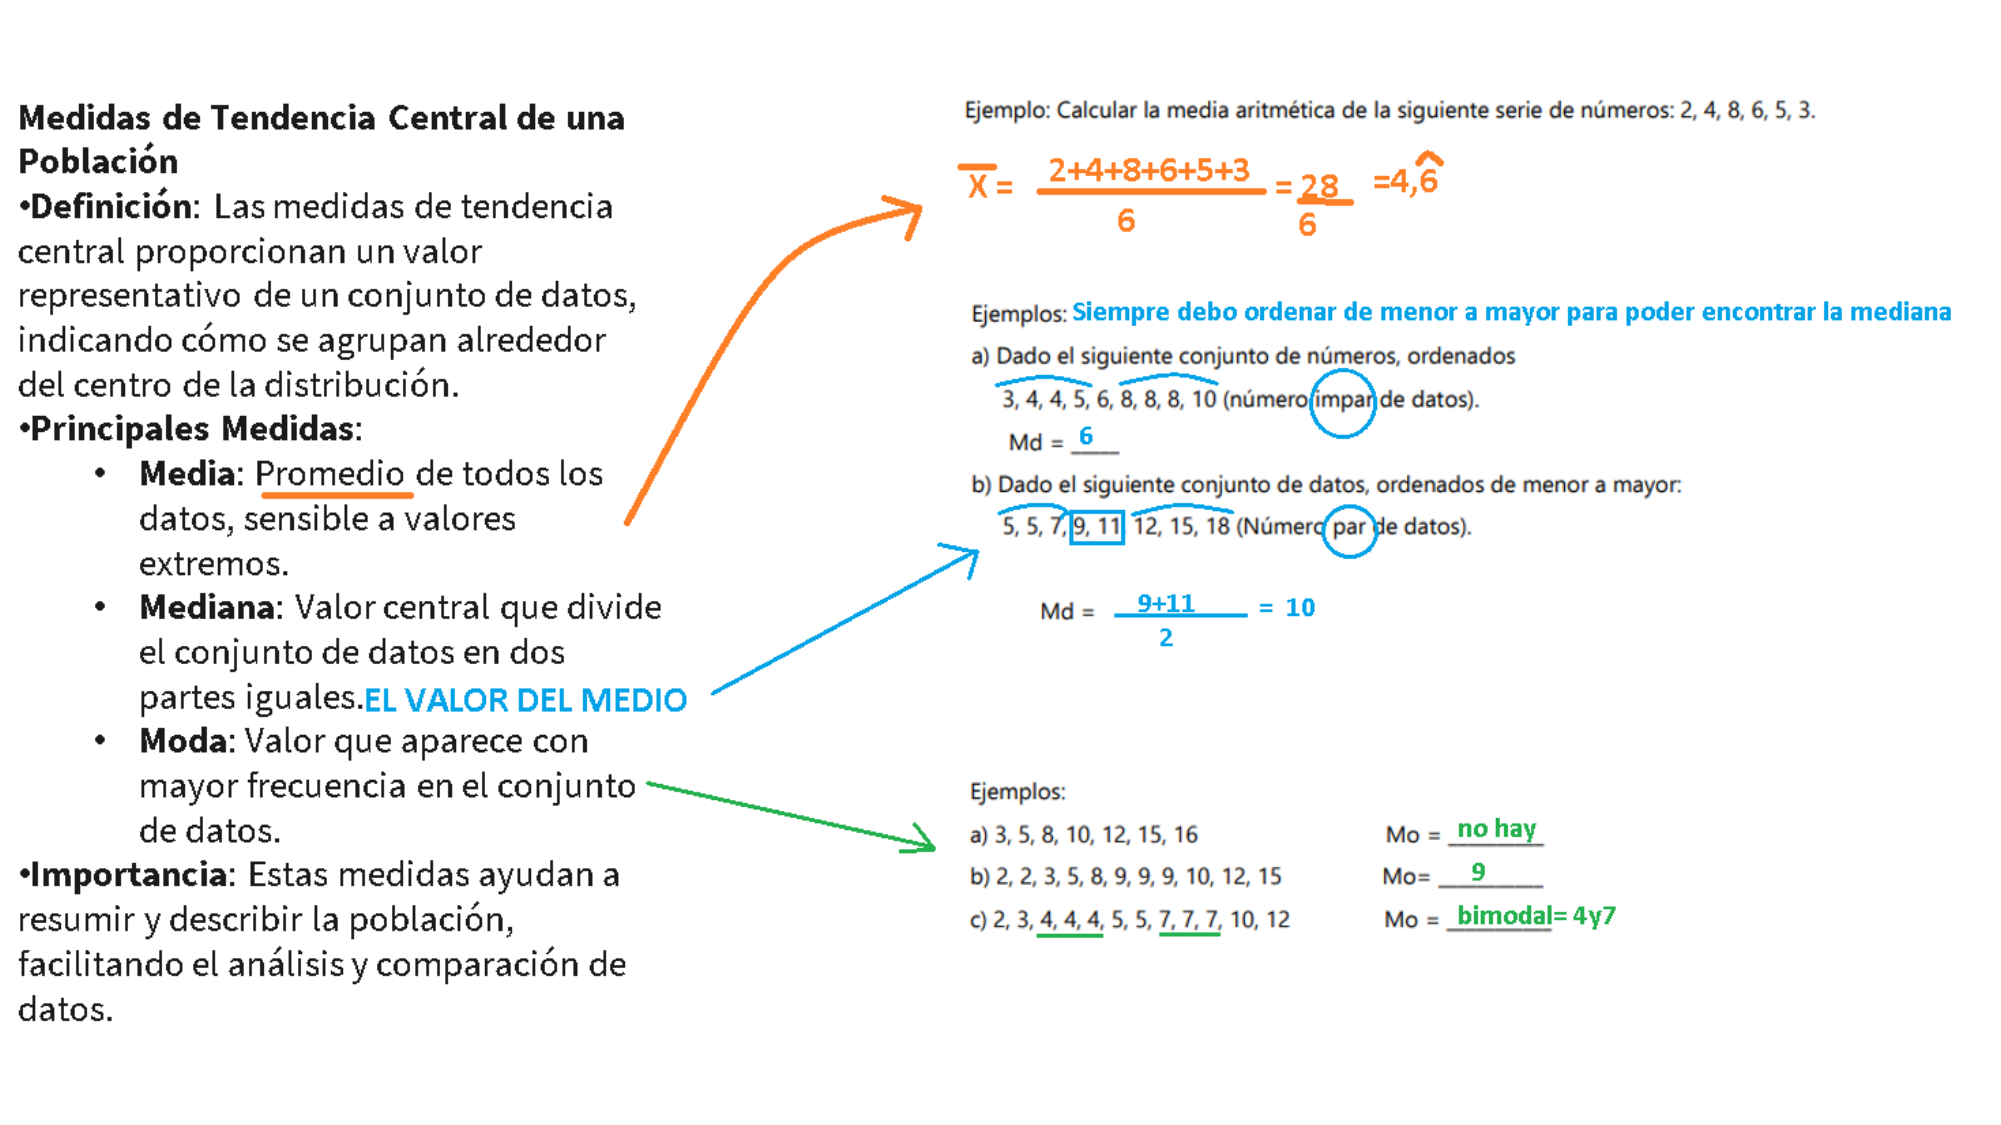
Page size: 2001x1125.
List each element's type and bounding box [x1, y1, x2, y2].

picture [0, 82, 2000, 1043]
